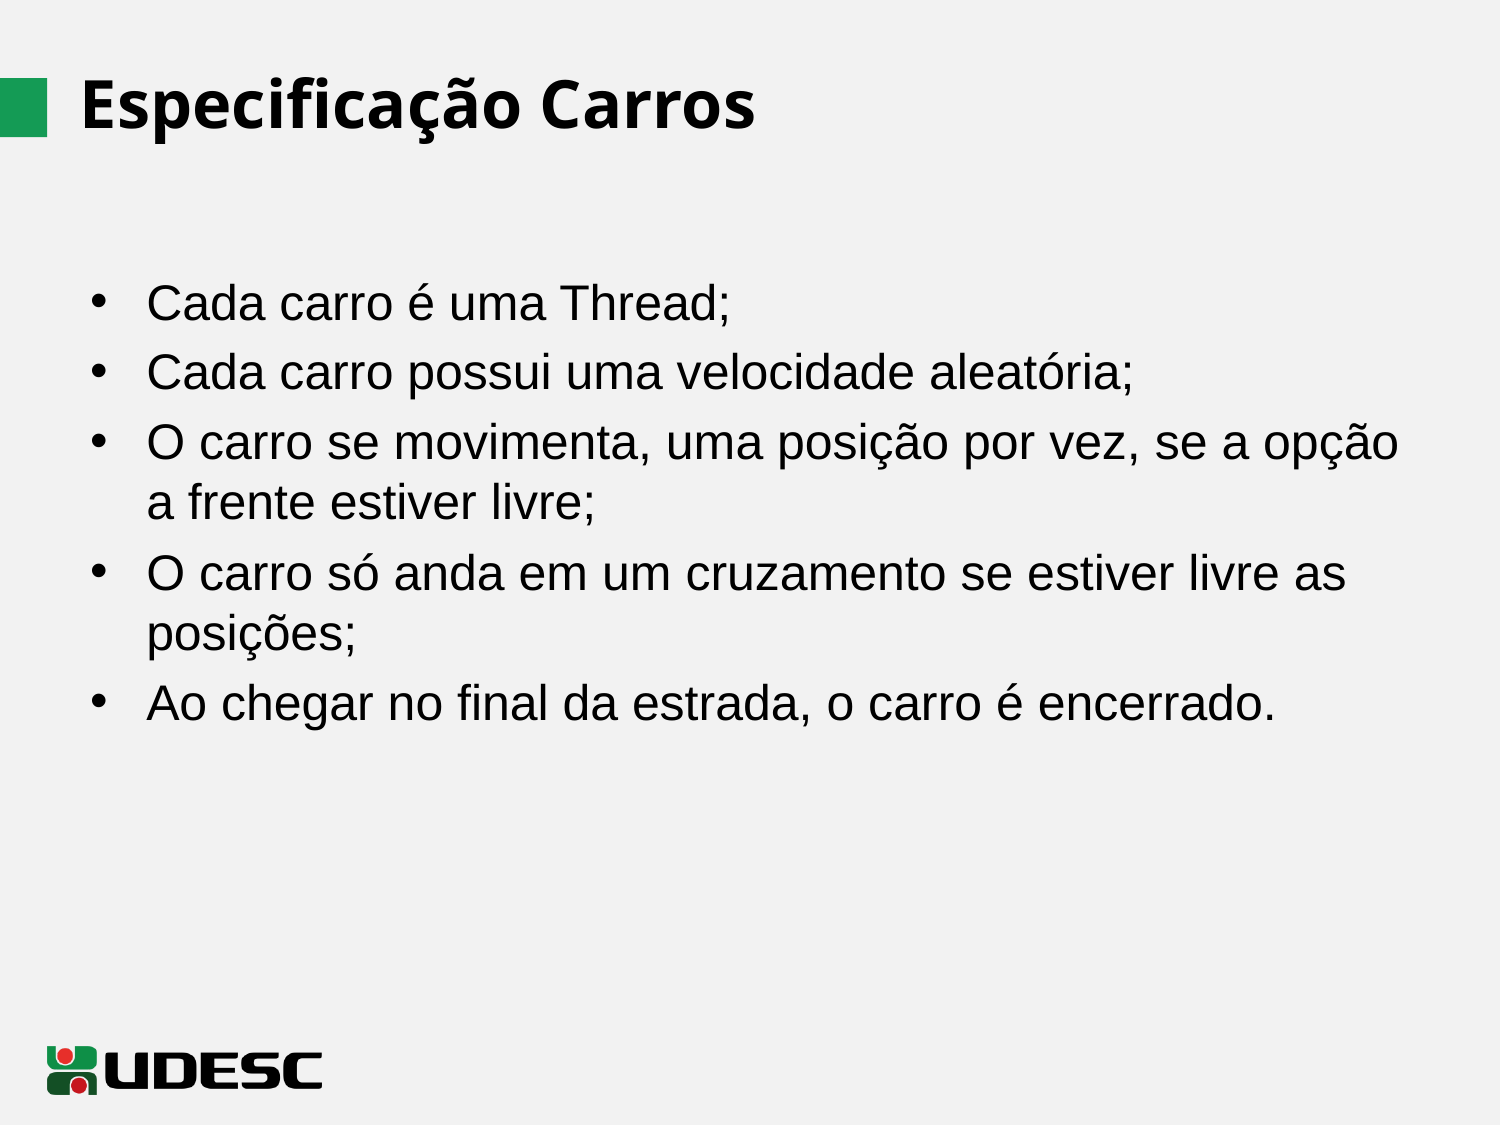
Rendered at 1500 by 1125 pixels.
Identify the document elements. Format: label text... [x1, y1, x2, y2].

picture [46, 1046, 322, 1095]
text_box [0, 76, 49, 139]
text_box Especificação Carros [64, 54, 1431, 150]
list Cada carro é uma Thread; Cada carro possui uma velocidade aleatória; O carro se movimenta, uma posição por vez, se a opção a frente estiver livre; O carro só anda em um cruzamento se estiver livre as posições; Ao chegar no final da estrada, o carro é encerrado. [75, 262, 1425, 1005]
